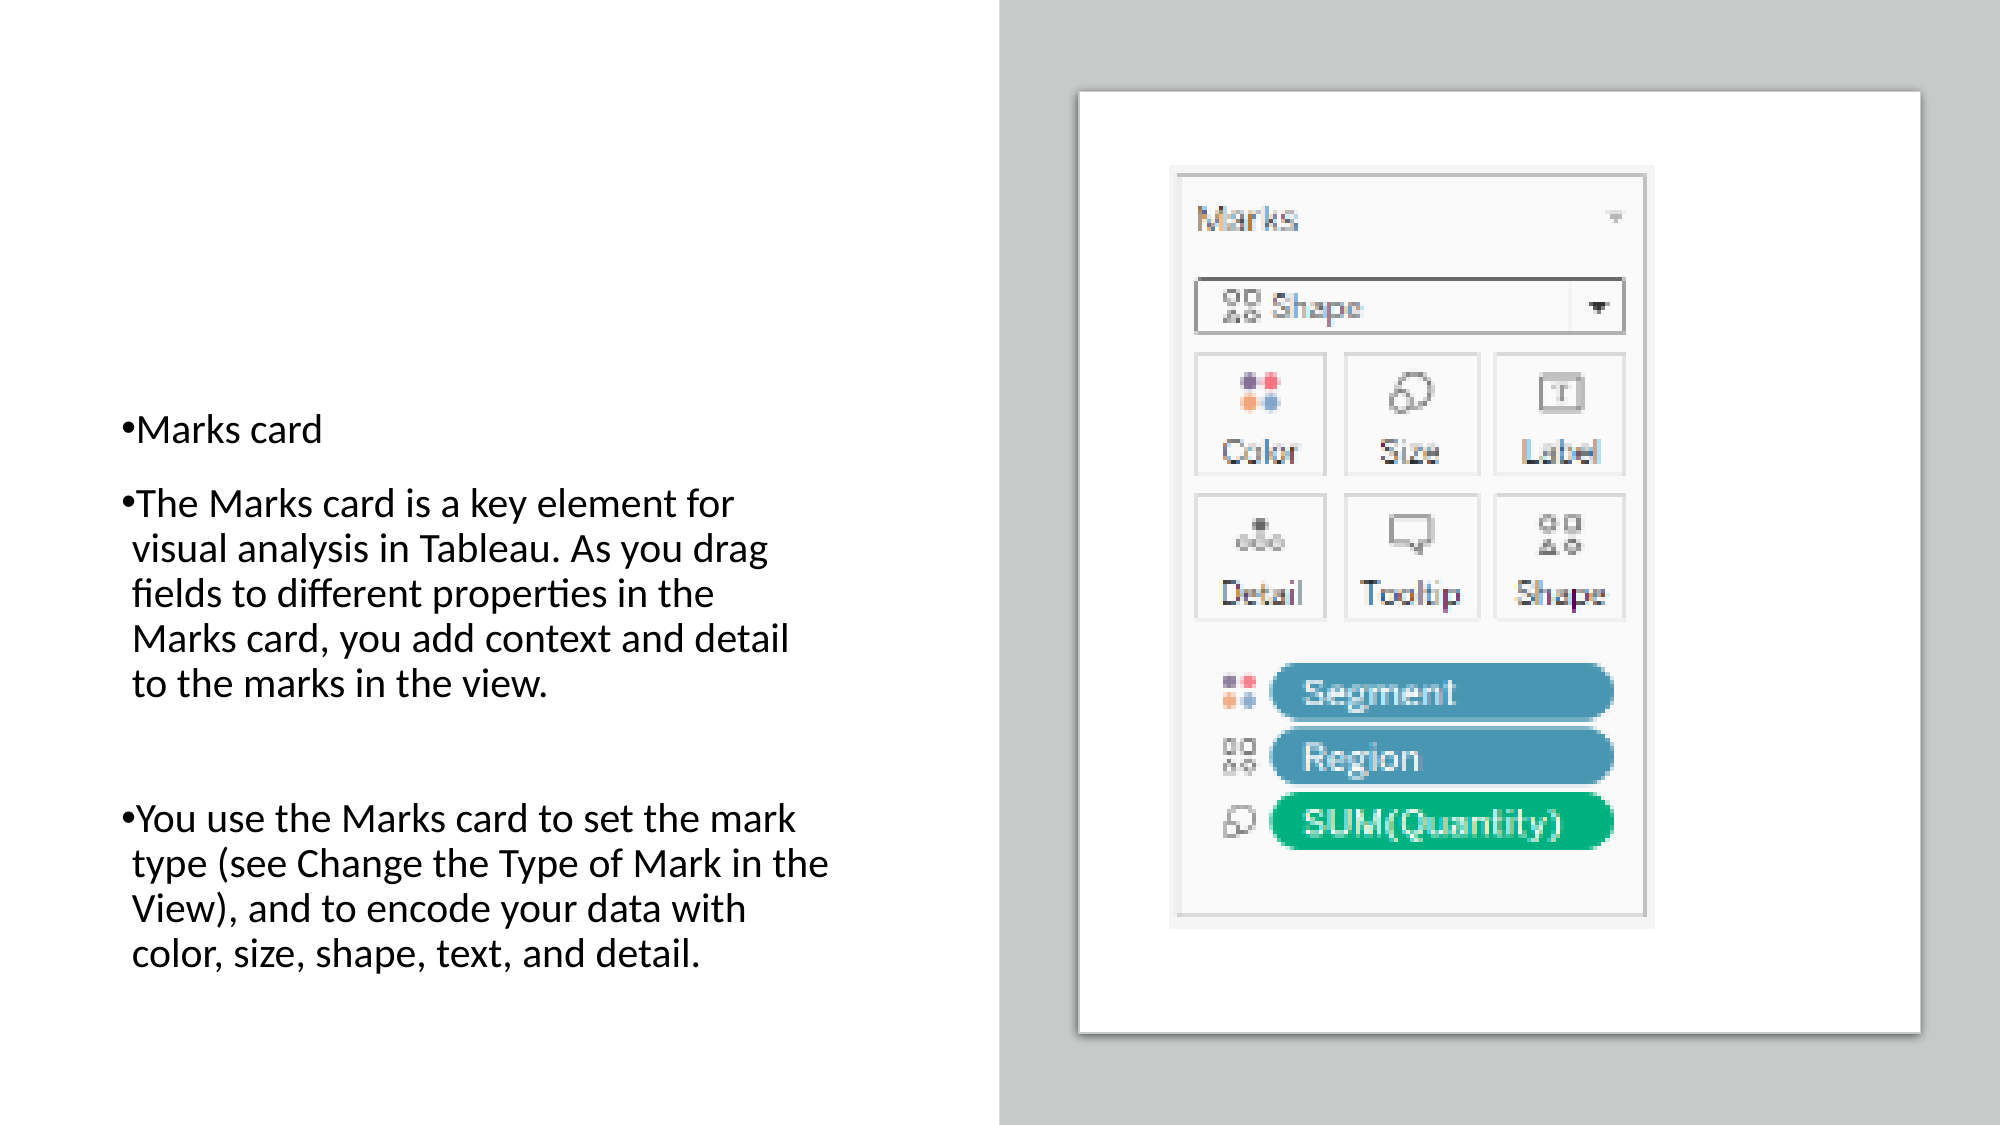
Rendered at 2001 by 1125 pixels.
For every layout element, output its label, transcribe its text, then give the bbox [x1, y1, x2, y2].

text_box [1078, 90, 1922, 1034]
picture [1153, 136, 1847, 988]
text_box Marks card The Marks card is a key element for visual analysis in Tableau. As you drag fields to different properties in the Marks card, you add context and detail to the marks in the view. You use the Marks card to set the mark type (see Change the Type of Mark in the View), and to encode your data with color, size, shape, text, and detail. [106, 399, 918, 1021]
text_box [998, 0, 2000, 1125]
